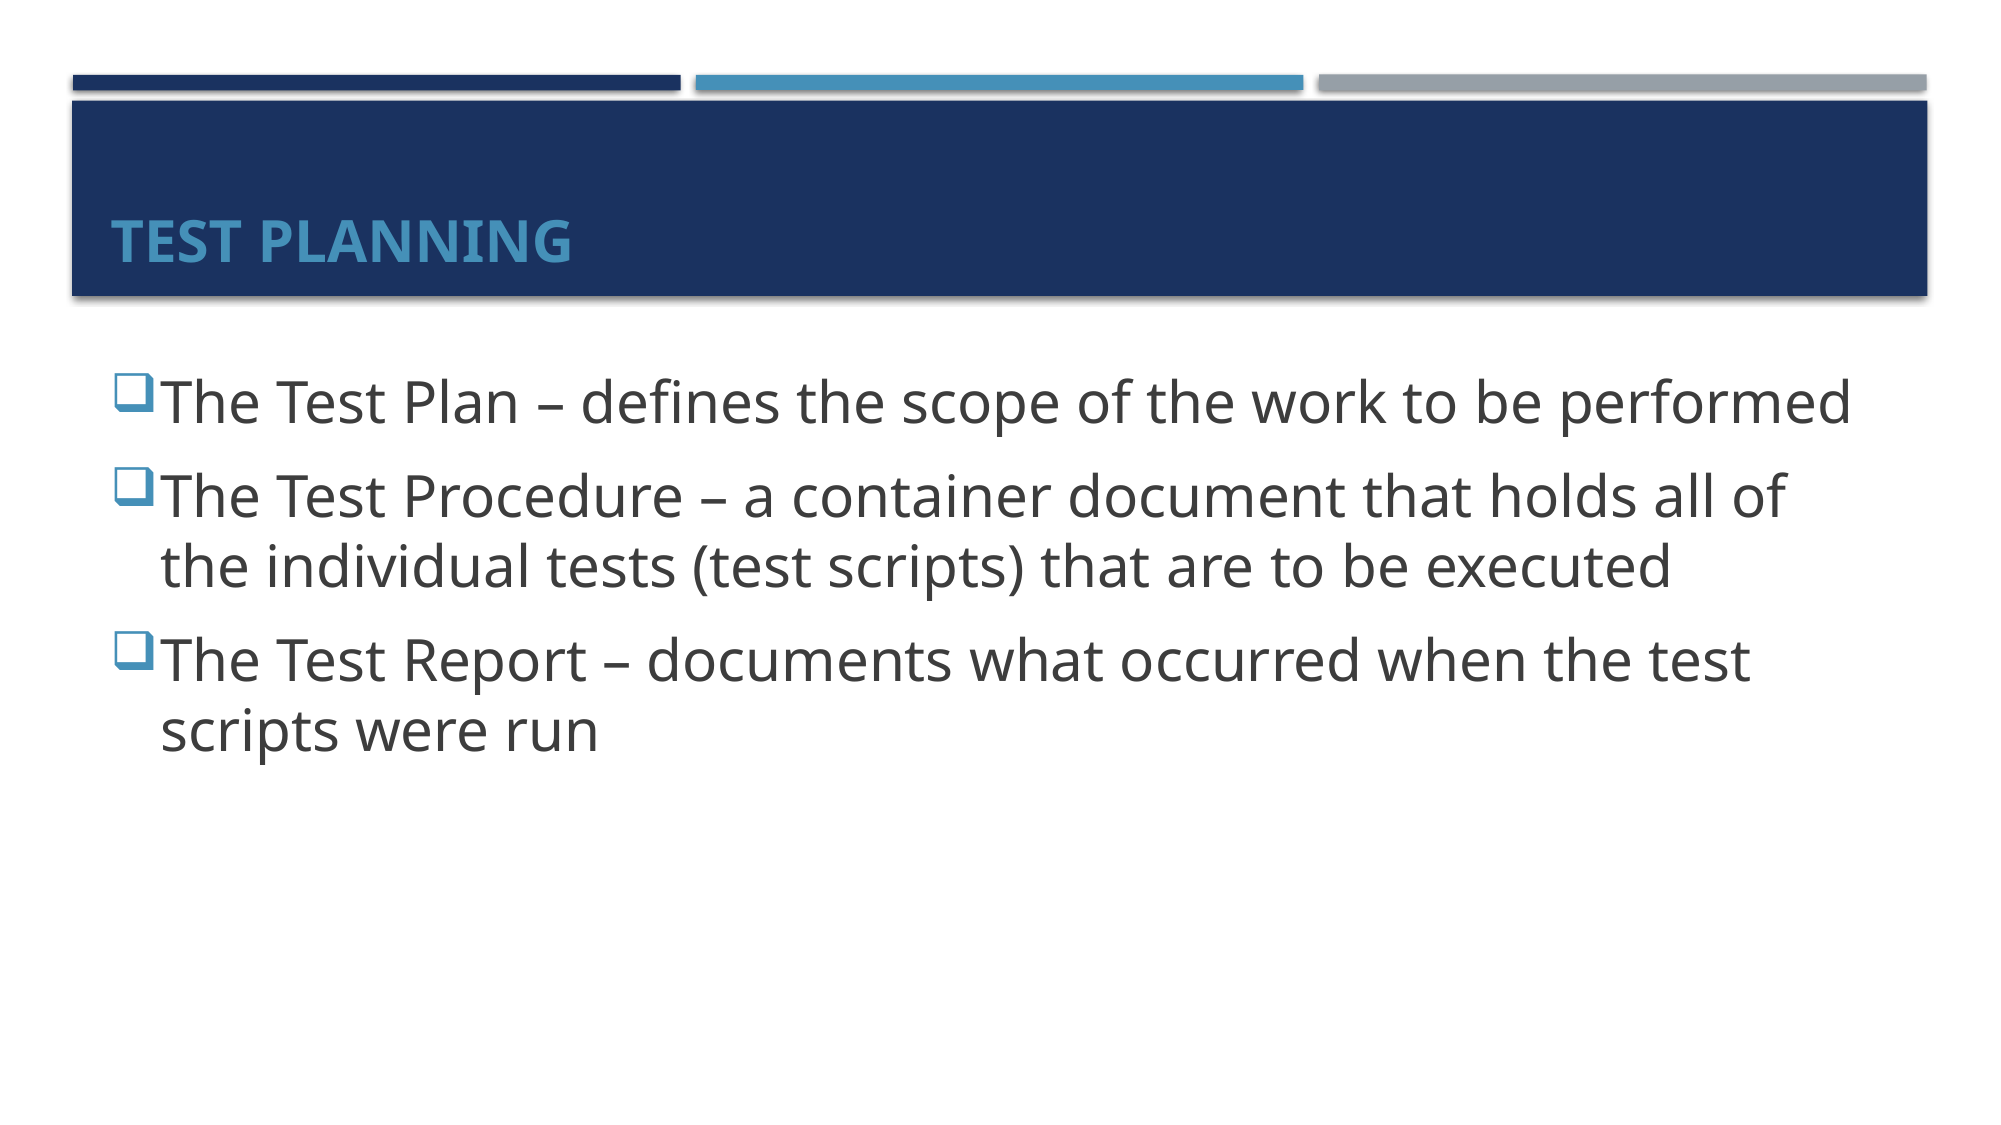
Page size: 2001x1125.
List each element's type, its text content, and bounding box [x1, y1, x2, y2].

list The Test Plan – defines the scope of the work to be performed The Test Procedure – a container document that holds all of the individual tests (test scripts) that are to be executed The Test Report – documents what occurred when the test scripts were run [95, 357, 1905, 1078]
title Test Planning [95, 115, 1905, 282]
